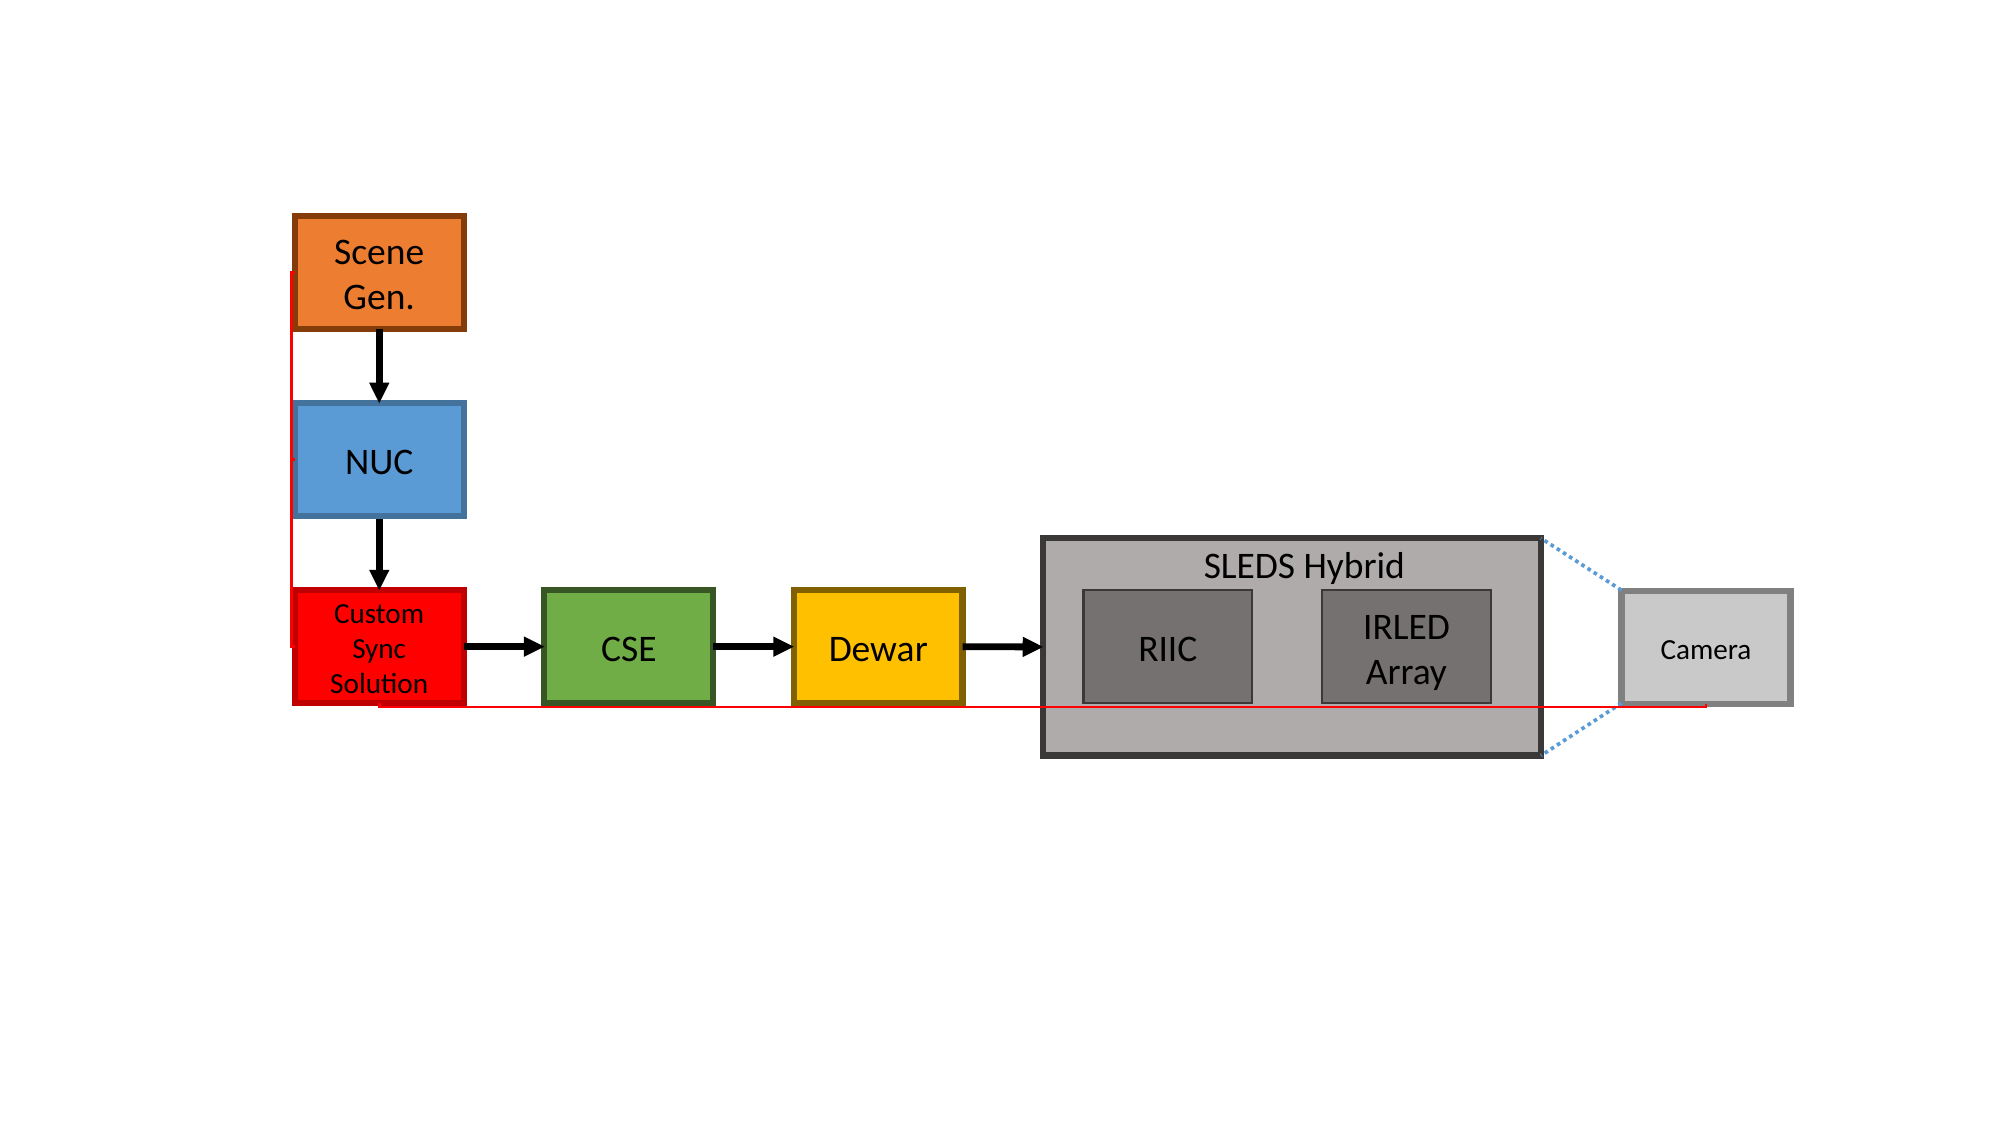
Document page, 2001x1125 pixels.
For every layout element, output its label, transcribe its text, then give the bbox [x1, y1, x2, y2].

text_box Custom Sync Solution [294, 589, 465, 704]
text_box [1541, 703, 1622, 756]
text_box RIIC [1082, 589, 1253, 704]
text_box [1541, 538, 1622, 591]
text_box NUC [297, 402, 465, 517]
text_box IRLED Array [1321, 589, 1492, 704]
text_box Scene Gen. [294, 215, 465, 330]
text_box Camera [1620, 590, 1791, 705]
text_box SLEDS Hybrid [1188, 533, 1420, 593]
text_box CSE [543, 589, 714, 704]
text_box [1044, 706, 1541, 757]
text_box [1420, 537, 1542, 704]
text_box [1253, 593, 1321, 704]
text_box [1044, 537, 1188, 704]
text_box Dewar [793, 589, 964, 704]
